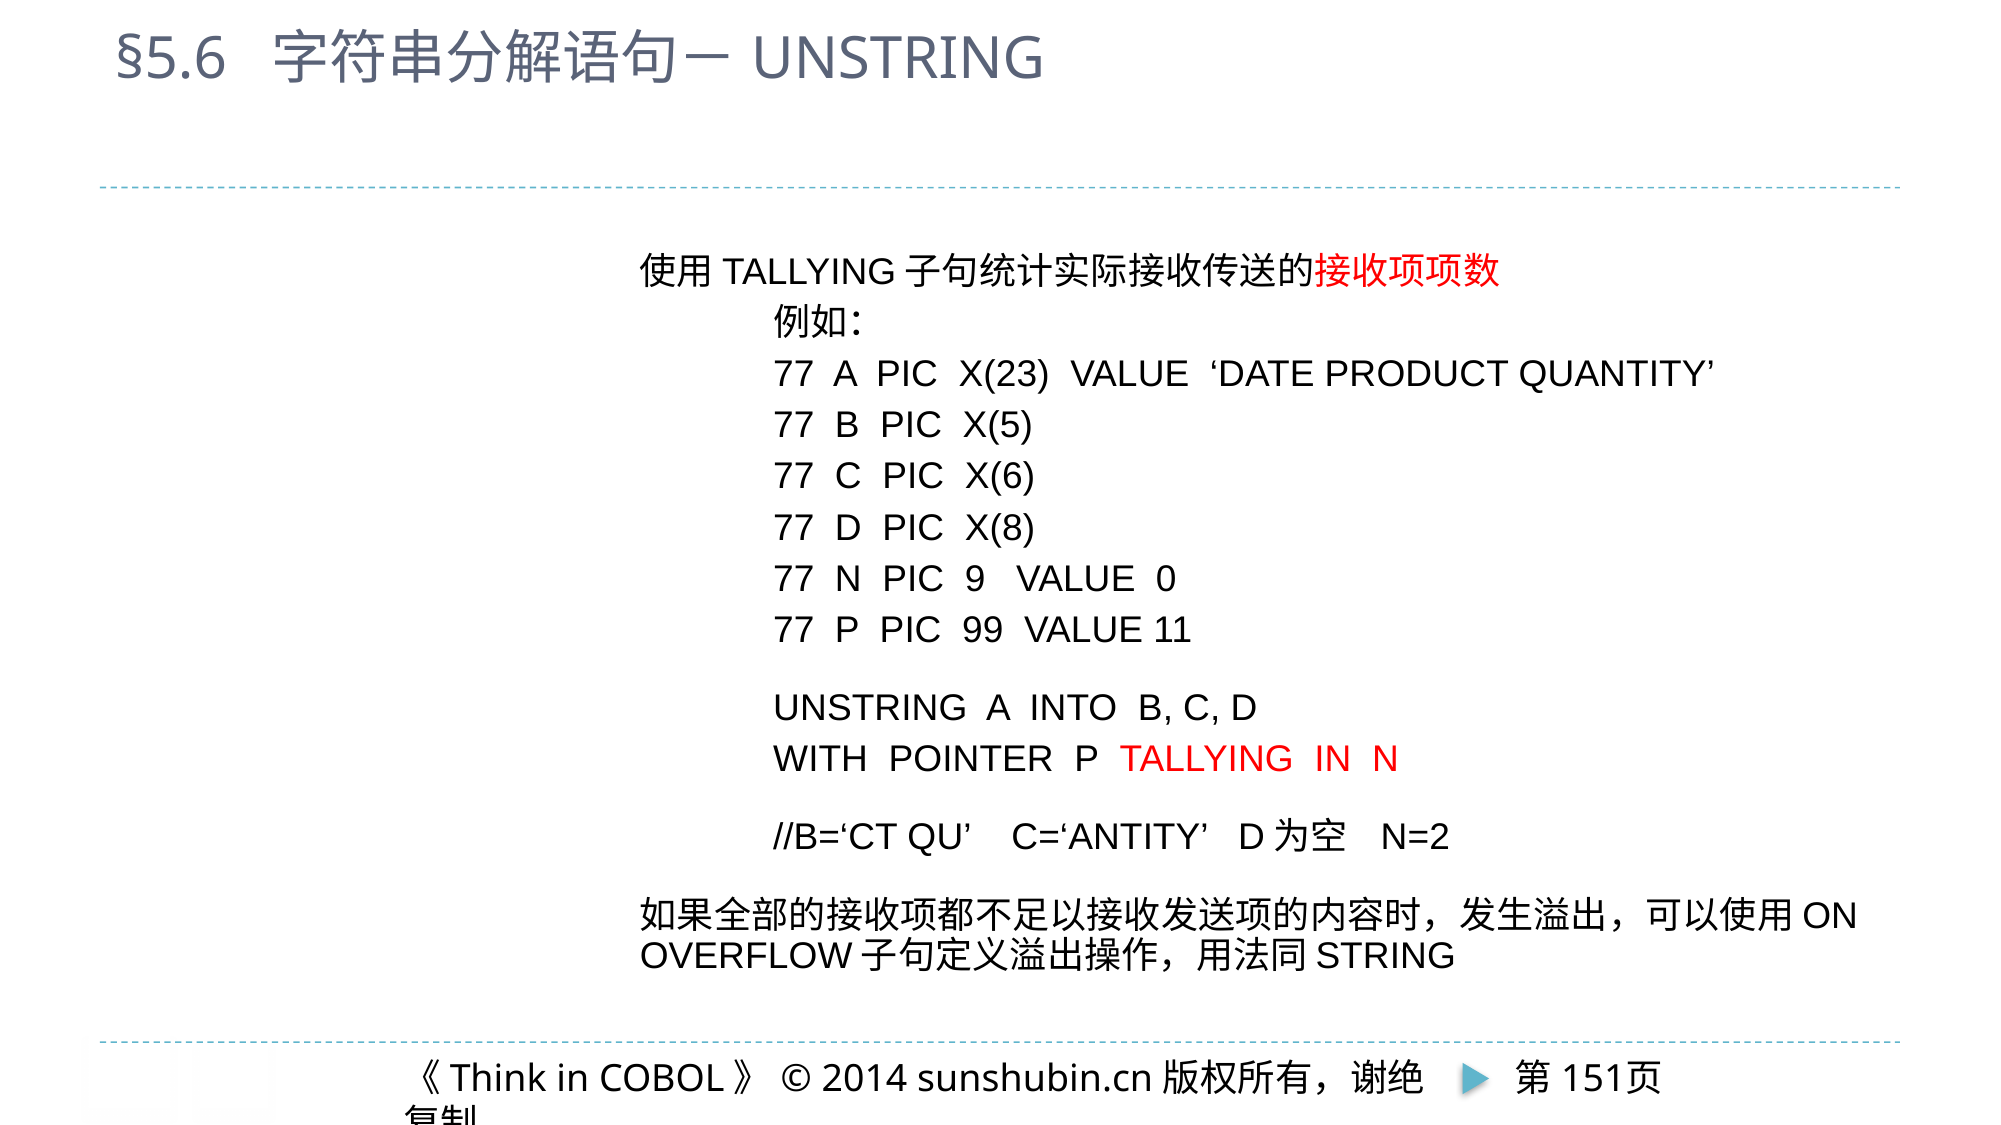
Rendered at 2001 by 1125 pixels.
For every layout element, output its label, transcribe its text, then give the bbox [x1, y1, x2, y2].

list 使用TALLYING子句统计实际接收传送的接收项项数 例如： 77 A PIC X(23) VALUE ‘DATE PRODUCT QUANTITY’ 77 B PIC X(5) 77 C PIC X(6) 77 D PIC X(8) 77 N PIC 9 VALUE 0 77 P PIC 99 VALUE 11 UNSTRING A INTO B, C, D WITH POINTER P TALLYING IN N //B=‘CT QU’ C=‘ANTITY’ D为空 N=2 如果全部的接收项都不足以接收发送项的内容时，发生溢出，可以使用ON OVERFLOW子句定义溢出操作，用法同STRING [624, 245, 2000, 988]
title §5.6 字符串分解语句－UNSTRING [99, 12, 1300, 109]
